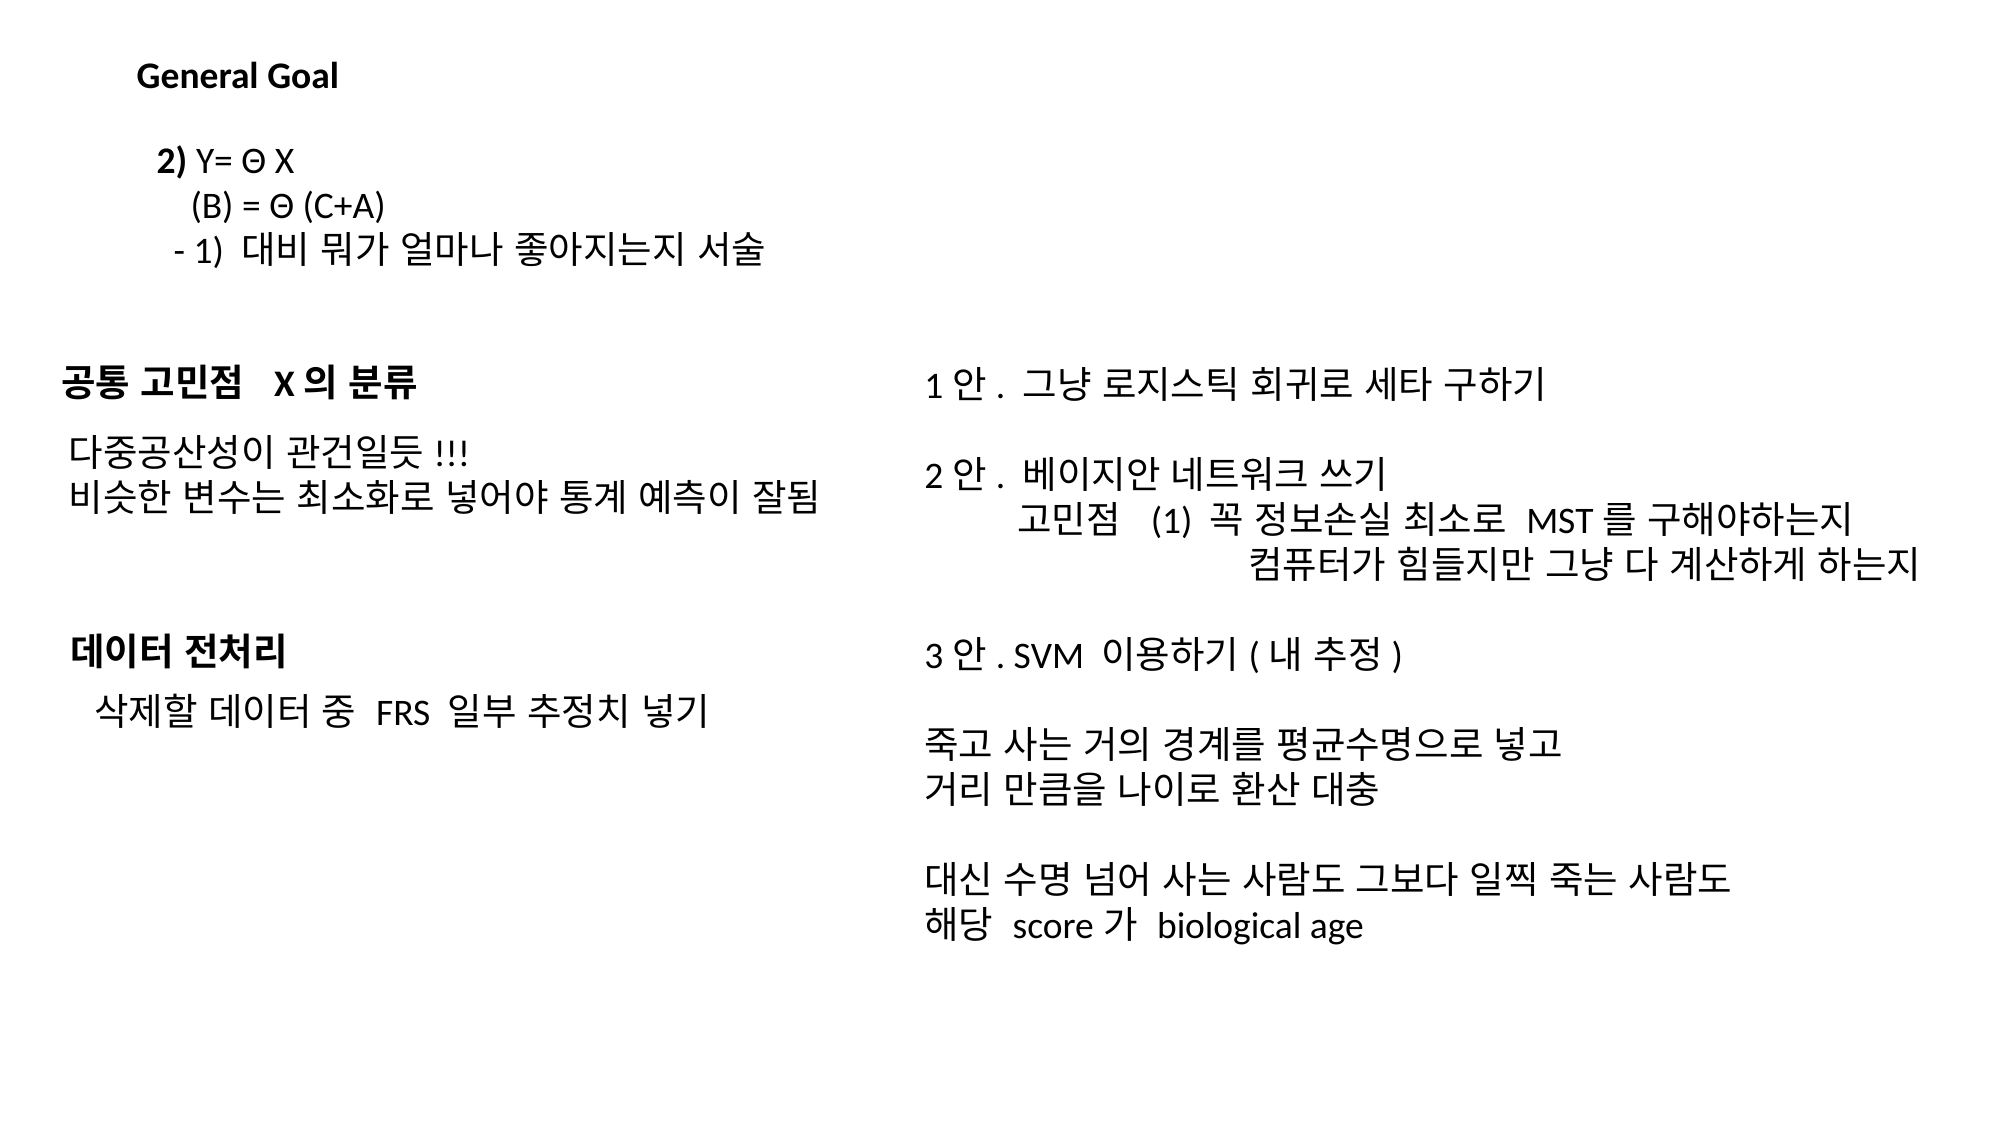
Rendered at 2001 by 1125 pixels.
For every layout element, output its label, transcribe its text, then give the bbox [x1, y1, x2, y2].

text_box 1안. 그냥 로지스틱 회귀로 세타 구하기 2안. 베이지안 네트워크 쓰기 고민점 (1) 꼭 정보손실 최소로 MST를 구해야하는지 컴퓨터가 힘들지만 그냥 다 계산하게 하는지 3안. SVM 이용하기(내 추정) 죽고 사는 거의 경계를 평균수명으로 넣고 거리 만큼을 나이로 환산 대충 대신 수명 넘어 사는 사람도 그보다 일찍 죽는 사람도 해당 score가 biological age [909, 128, 1959, 999]
text_box 2) Y= Θ X (B) = Θ (C+A) - 1) 대비 뭐가 얼마나 좋아지는지 서술 [141, 128, 1101, 279]
text_box 다중공산성이 관건일듯!!! 비슷한 변수는 최소화로 넣어야 통계 예측이 잘됨 [54, 421, 1055, 527]
text_box General Goal [121, 43, 706, 104]
text_box 공통 고민점 X의 분류 [46, 351, 433, 412]
text_box 삭제할 데이터 중 FRS 일부 추정치 넣기 [79, 680, 1080, 741]
text_box 데이터 전처리 [55, 620, 303, 681]
